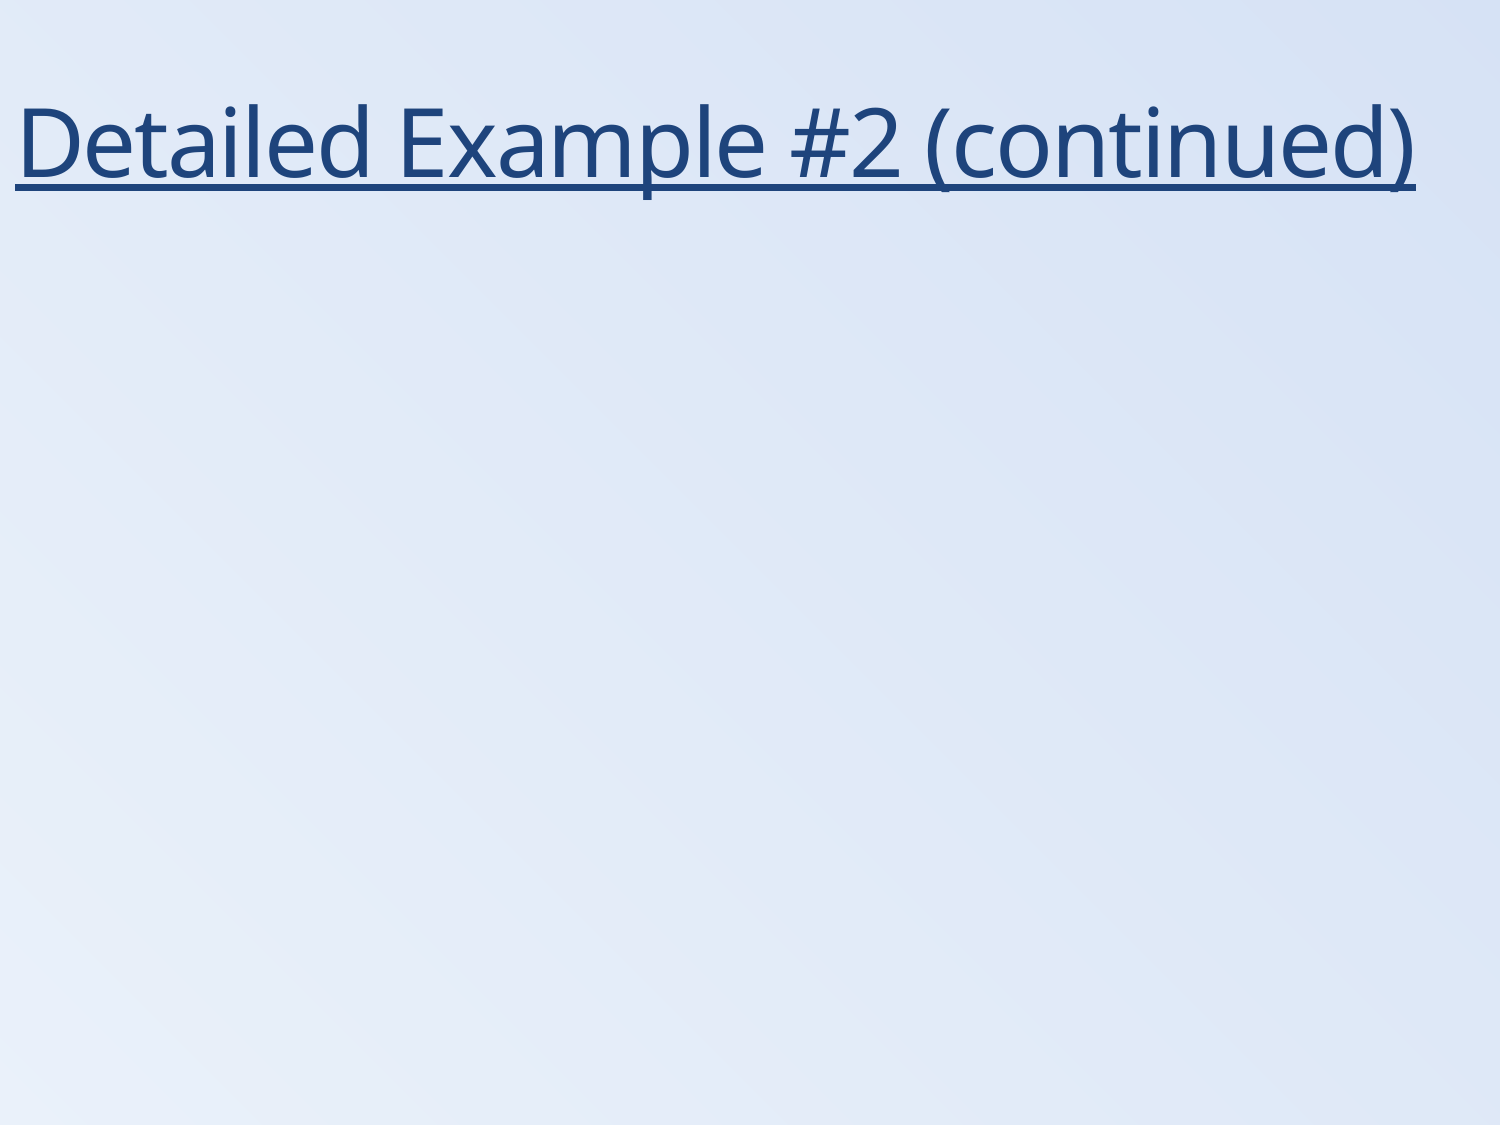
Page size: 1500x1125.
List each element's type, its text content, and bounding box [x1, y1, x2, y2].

title Detailed Example #2 (continued) [0, 45, 1475, 233]
